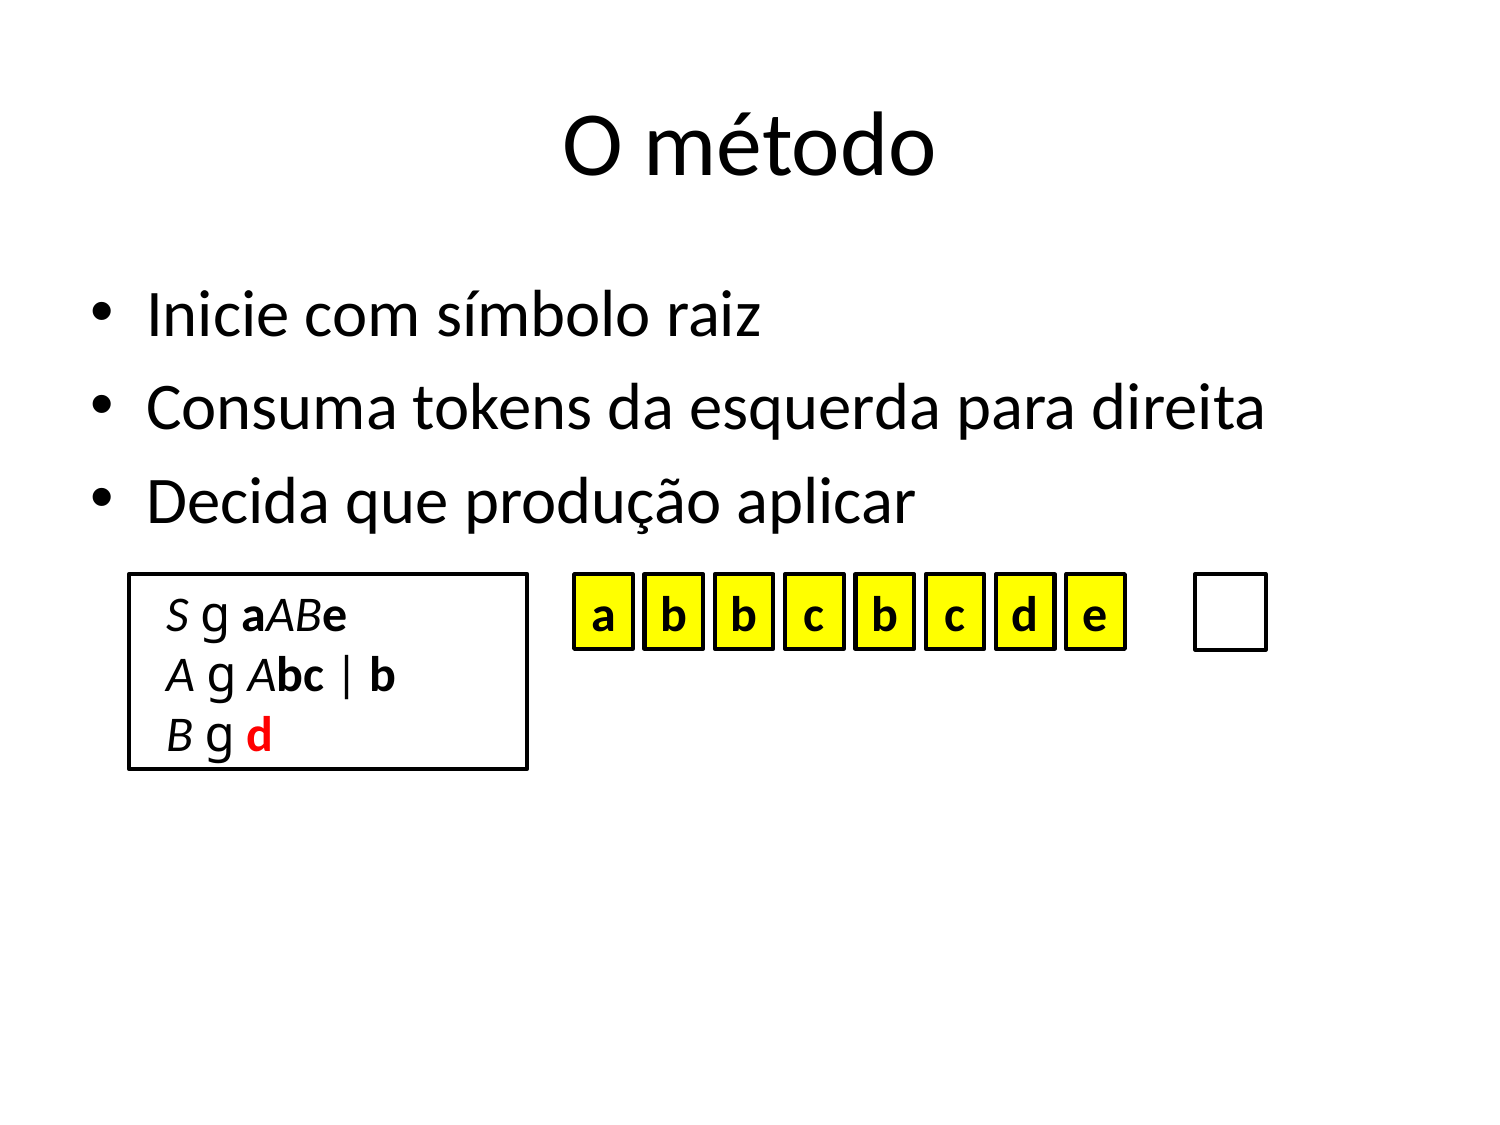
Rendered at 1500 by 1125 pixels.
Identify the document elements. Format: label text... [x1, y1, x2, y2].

text_box b [713, 572, 775, 651]
text_box d [994, 572, 1057, 651]
list Inicie com símbolo raiz Consuma tokens da esquerda para direita Decida que produção aplicar [75, 262, 1425, 575]
text_box b [642, 572, 705, 651]
text_box c [783, 572, 846, 651]
title O método [75, 45, 1425, 233]
text_box b [853, 572, 916, 651]
text_box S g aABe A g Abc | b B g d [127, 572, 529, 771]
text_box c [924, 572, 986, 651]
text_box e [1064, 572, 1127, 651]
text_box [1193, 572, 1268, 652]
text_box a [572, 572, 635, 651]
